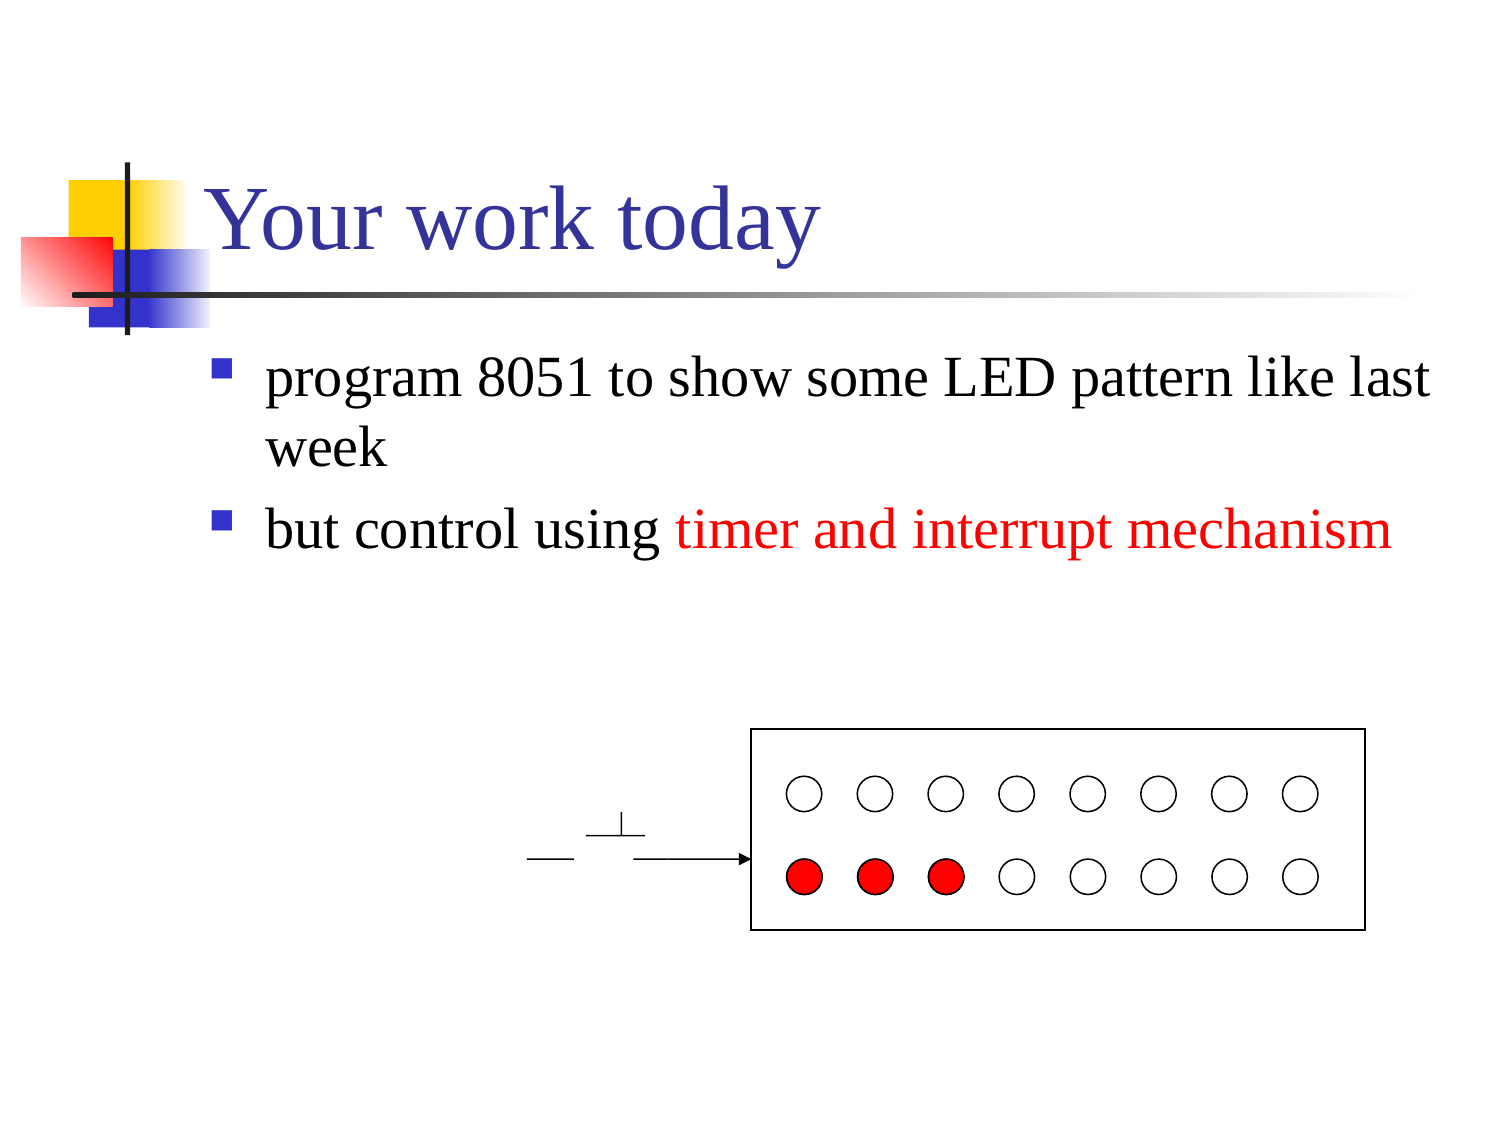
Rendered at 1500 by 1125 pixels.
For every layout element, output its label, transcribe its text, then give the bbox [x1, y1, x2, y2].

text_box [526, 728, 1366, 931]
title Your work today [188, 35, 1468, 275]
list program 8051 to show some LED pattern like last week but control using timer and interrupt mechanism [193, 331, 1469, 625]
